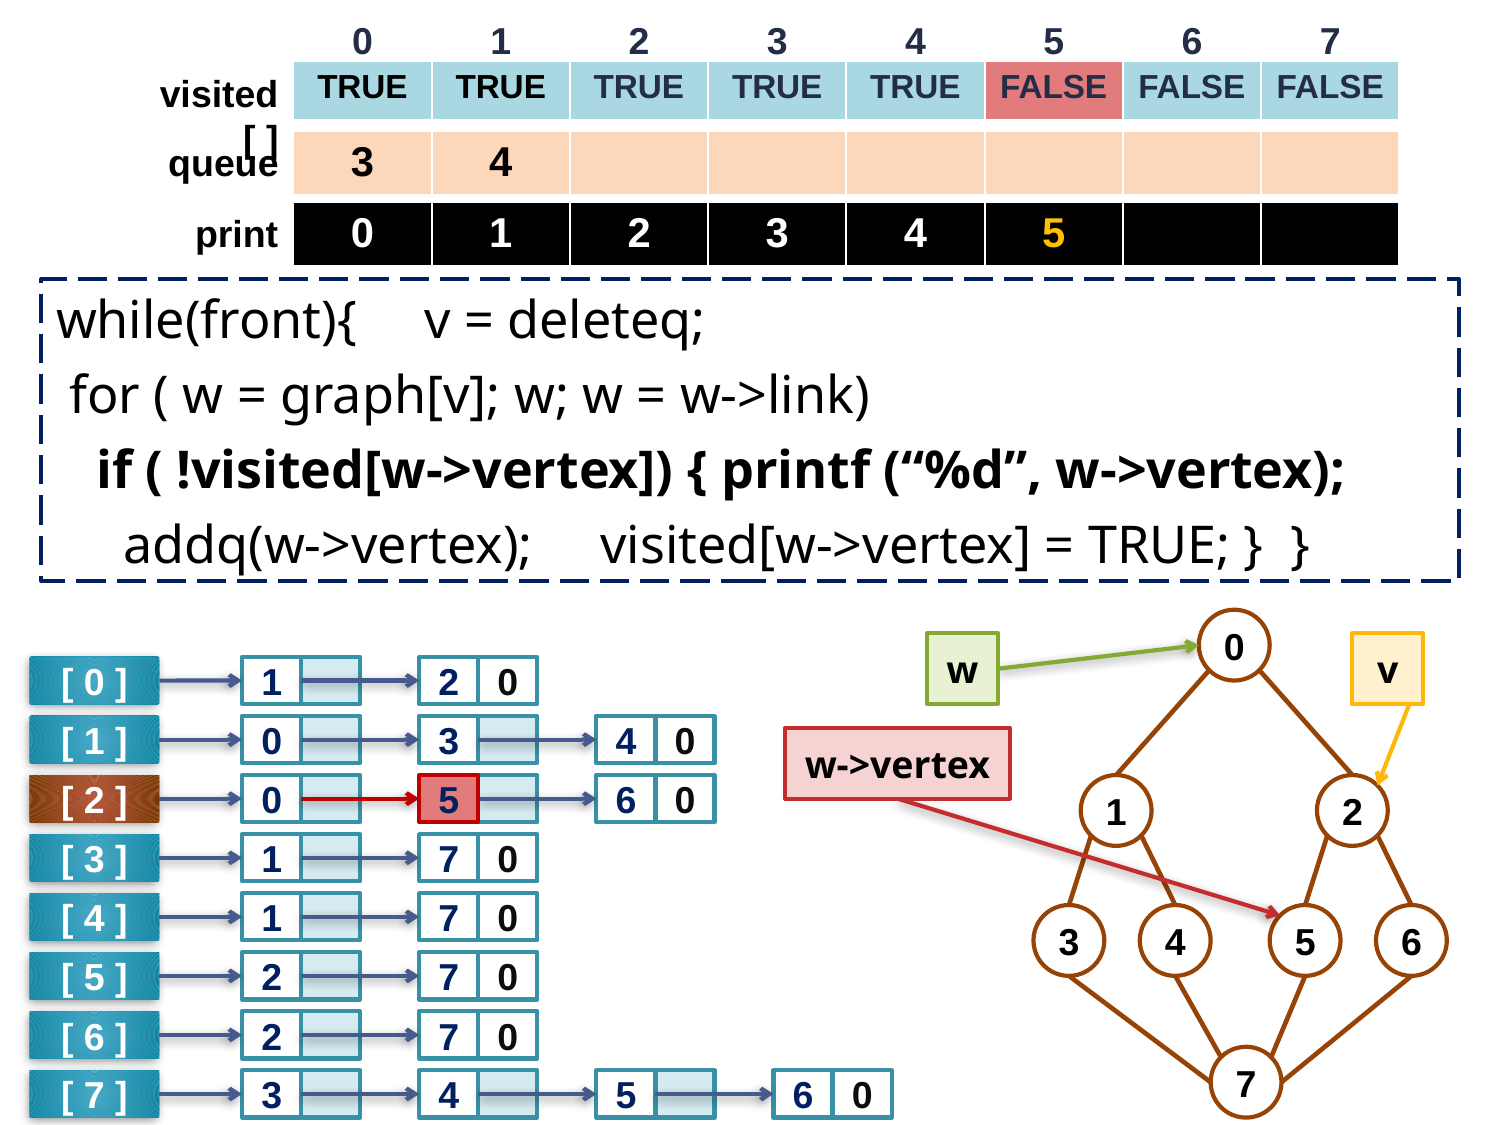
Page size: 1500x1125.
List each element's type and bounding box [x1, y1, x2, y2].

text_box [41, 278, 1459, 582]
text_box [29, 655, 539, 706]
table_header [433, 62, 569, 119]
table_header [571, 14, 707, 60]
table_header [294, 203, 431, 265]
table_header [709, 132, 845, 194]
table_header [571, 62, 707, 119]
text_box [29, 1068, 894, 1120]
table_header [571, 132, 707, 194]
table_header [1124, 62, 1260, 119]
table_header [571, 203, 707, 265]
table_header [1262, 62, 1398, 119]
table_header [986, 132, 1122, 194]
table_header [986, 14, 1122, 60]
table_header [847, 203, 984, 265]
table_header [294, 14, 431, 60]
text_box [29, 891, 539, 942]
table_header [986, 62, 1122, 119]
table_header [1124, 14, 1260, 60]
text_box [29, 773, 717, 824]
table_header [1262, 132, 1398, 194]
table_header [433, 203, 569, 265]
table_header [986, 203, 1122, 265]
text_box [104, 202, 294, 263]
text_box [29, 950, 539, 1002]
table_header [709, 14, 845, 60]
text_box [29, 714, 717, 765]
table_header [709, 203, 845, 265]
table_header [294, 132, 431, 194]
text_box [29, 832, 539, 883]
table_header [709, 62, 845, 119]
text_box [104, 62, 294, 192]
table_header [1262, 203, 1398, 265]
table_header [847, 14, 984, 60]
table_header [294, 62, 431, 119]
table_header [433, 14, 569, 60]
table_header [1124, 132, 1260, 194]
table_header [433, 132, 569, 194]
table_header [847, 62, 984, 119]
text_box [29, 1009, 539, 1061]
table_header [1124, 203, 1260, 265]
table_header [1262, 14, 1398, 60]
table_header [847, 132, 984, 194]
text_box [783, 607, 1449, 1120]
